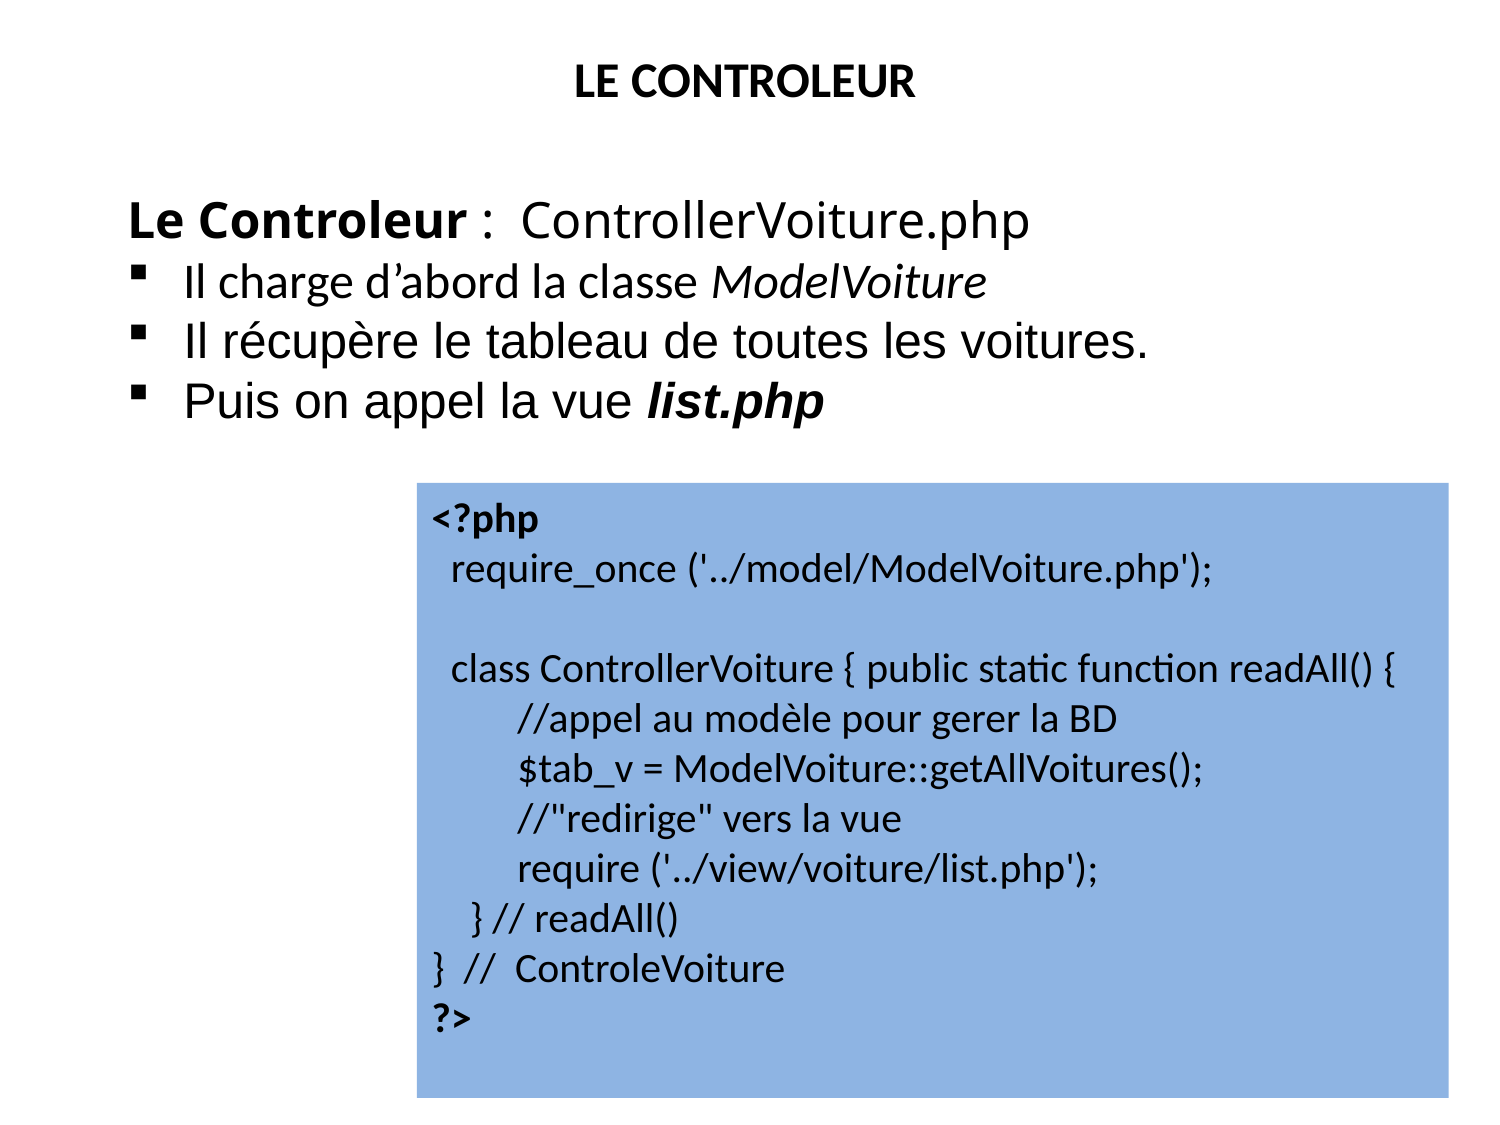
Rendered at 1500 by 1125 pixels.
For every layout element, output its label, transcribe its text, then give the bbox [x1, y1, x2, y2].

text_box LE CONTROLEUR [43, 39, 1449, 115]
text_box Le Controleur : ControllerVoiture.php Il charge d’abord la classe ModelVoiture Il récupère le tableau de toutes les voitures. Puis on appel la vue list.php [112, 181, 1449, 437]
text_box <?php require_once ('../model/ModelVoiture.php'); class ControllerVoiture { public static function readAll() { //appel au modèle pour gerer la BD $tab_v = ModelVoiture::getAllVoitures(); //"redirige" vers la vue require ('../view/voiture/list.php'); } // readAll() } // ControleVoiture ?> [416, 482, 1449, 1098]
slide_number 17 [1074, 1098, 1425, 1103]
